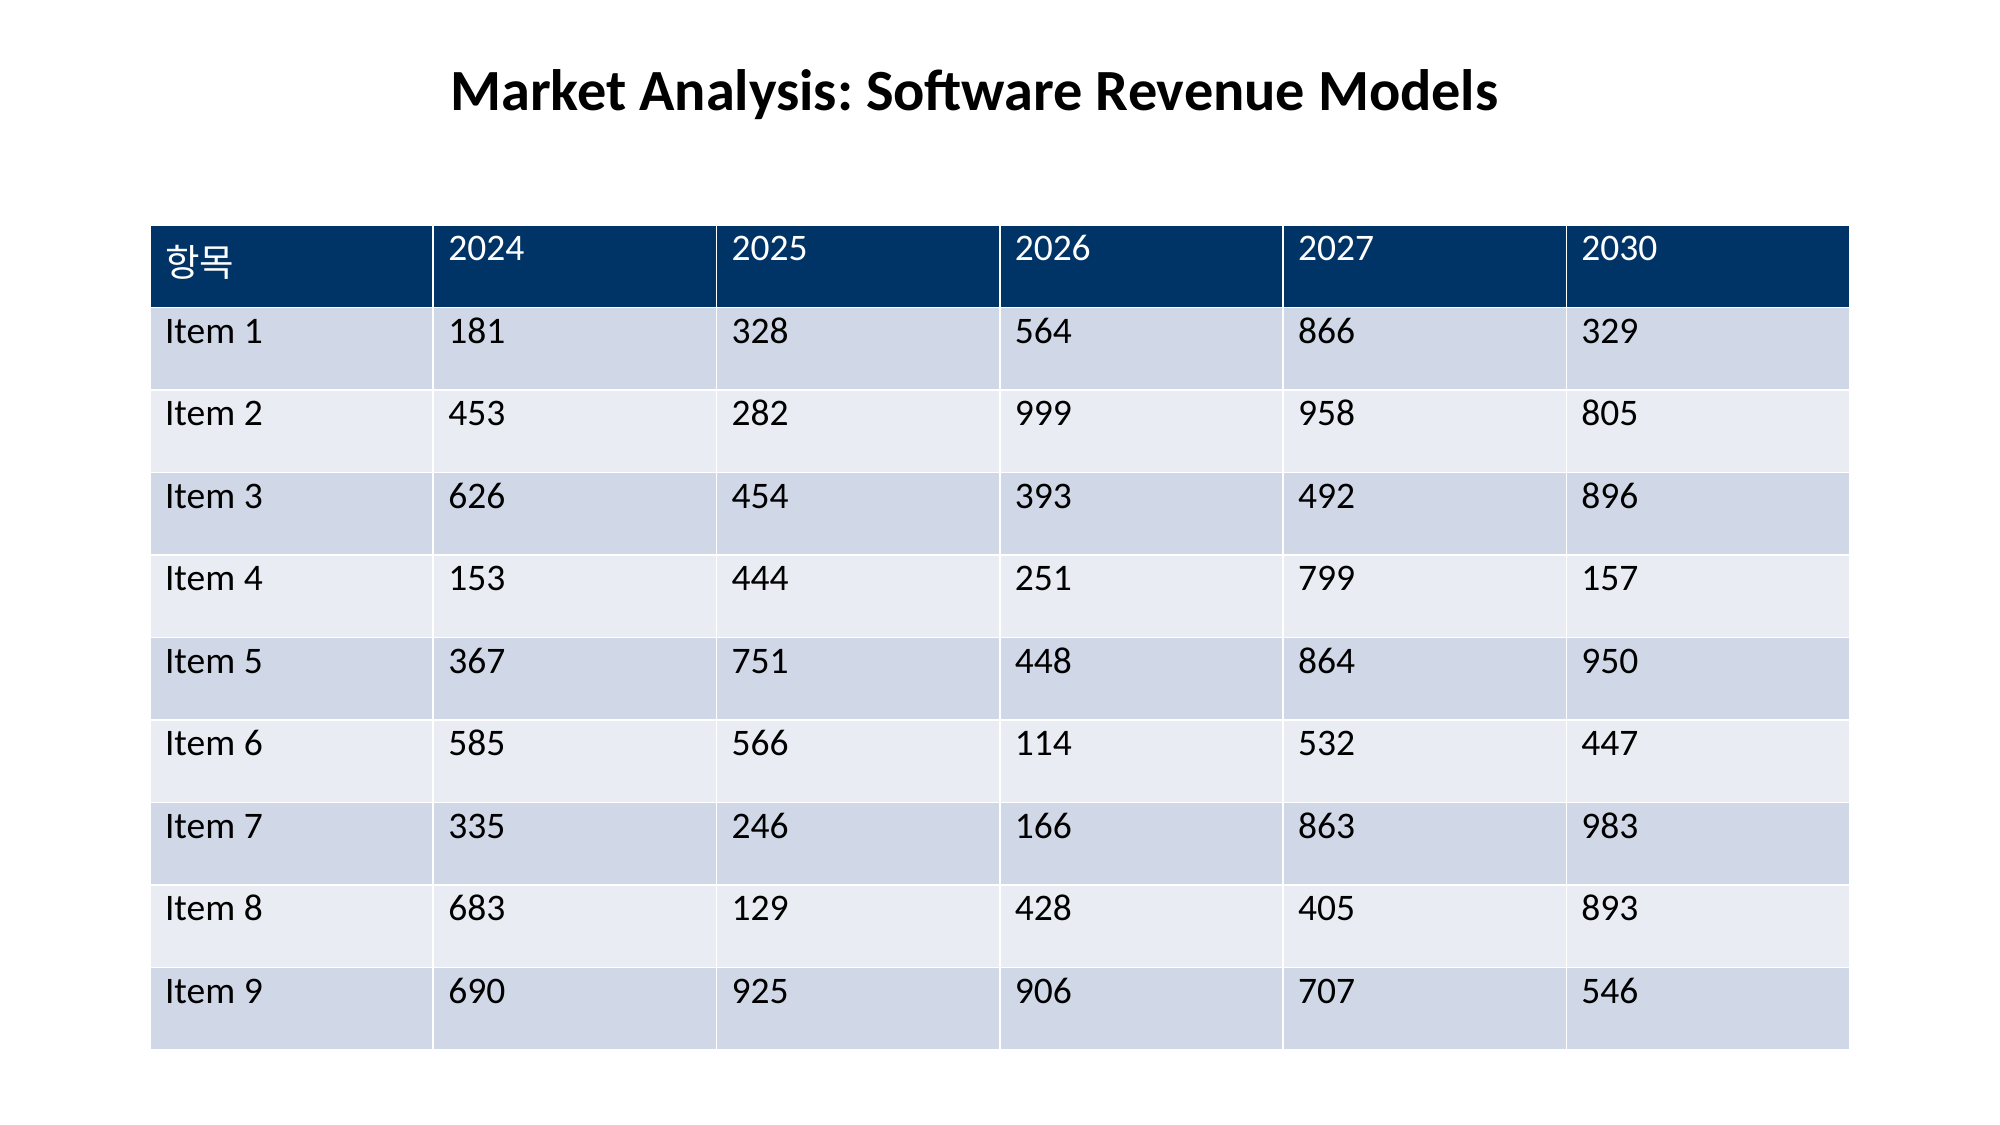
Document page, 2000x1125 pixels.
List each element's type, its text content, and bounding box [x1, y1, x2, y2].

table_cell 114 [1001, 721, 1282, 802]
table_cell 925 [717, 968, 999, 1049]
table_cell 335 [434, 803, 716, 884]
table_cell 751 [717, 638, 999, 719]
table_cell 492 [1284, 473, 1566, 554]
table_cell 448 [1001, 638, 1282, 719]
table_cell 157 [1567, 556, 1849, 637]
table_header 2027 [1284, 226, 1566, 307]
table_cell 405 [1284, 886, 1566, 967]
table_cell 566 [717, 721, 999, 802]
table_cell 707 [1284, 968, 1566, 1049]
table_cell 863 [1284, 803, 1566, 884]
table_cell 866 [1284, 308, 1566, 389]
table_cell 585 [434, 721, 716, 802]
table_cell 958 [1284, 391, 1566, 472]
table_header 항목 [151, 226, 432, 307]
table_cell 453 [434, 391, 716, 472]
table_cell Item 4 [151, 556, 432, 637]
table_cell 166 [1001, 803, 1282, 884]
table_cell 950 [1567, 638, 1849, 719]
table_cell 532 [1284, 721, 1566, 802]
table_cell 626 [434, 473, 716, 554]
table_cell 805 [1567, 391, 1849, 472]
table_header 2030 [1567, 226, 1849, 307]
table_cell 546 [1567, 968, 1849, 1049]
table_cell 683 [434, 886, 716, 967]
table_cell 153 [434, 556, 716, 637]
table_cell Item 8 [151, 886, 432, 967]
table_cell 329 [1567, 308, 1849, 389]
table_cell 690 [434, 968, 716, 1049]
table_cell 444 [717, 556, 999, 637]
table_cell Item 5 [151, 638, 432, 719]
table_cell Item 9 [151, 968, 432, 1049]
table_cell 447 [1567, 721, 1849, 802]
table_cell 864 [1284, 638, 1566, 719]
table_cell 393 [1001, 473, 1282, 554]
table_cell Item 7 [151, 803, 432, 884]
table_cell 282 [717, 391, 999, 472]
table_cell 893 [1567, 886, 1849, 967]
table_cell Item 3 [151, 473, 432, 554]
table_header 2024 [434, 226, 716, 307]
table_cell Item 2 [151, 391, 432, 472]
table_cell Item 6 [151, 721, 432, 802]
table_cell 999 [1001, 391, 1282, 472]
text_box Market Analysis: Software Revenue Models [435, 45, 1514, 130]
table_cell 906 [1001, 968, 1282, 1049]
table_cell 896 [1567, 473, 1849, 554]
table_cell 328 [717, 308, 999, 389]
table_cell 983 [1567, 803, 1849, 884]
table_cell 428 [1001, 886, 1282, 967]
table_cell 246 [717, 803, 999, 884]
table_cell 564 [1001, 308, 1282, 389]
table_cell 251 [1001, 556, 1282, 637]
table_cell 799 [1284, 556, 1566, 637]
table_cell 454 [717, 473, 999, 554]
table_cell 367 [434, 638, 716, 719]
table_header 2026 [1001, 226, 1282, 307]
table_cell 129 [717, 886, 999, 967]
table_cell 181 [434, 308, 716, 389]
table_header 2025 [717, 226, 999, 307]
table_cell Item 1 [151, 308, 432, 389]
